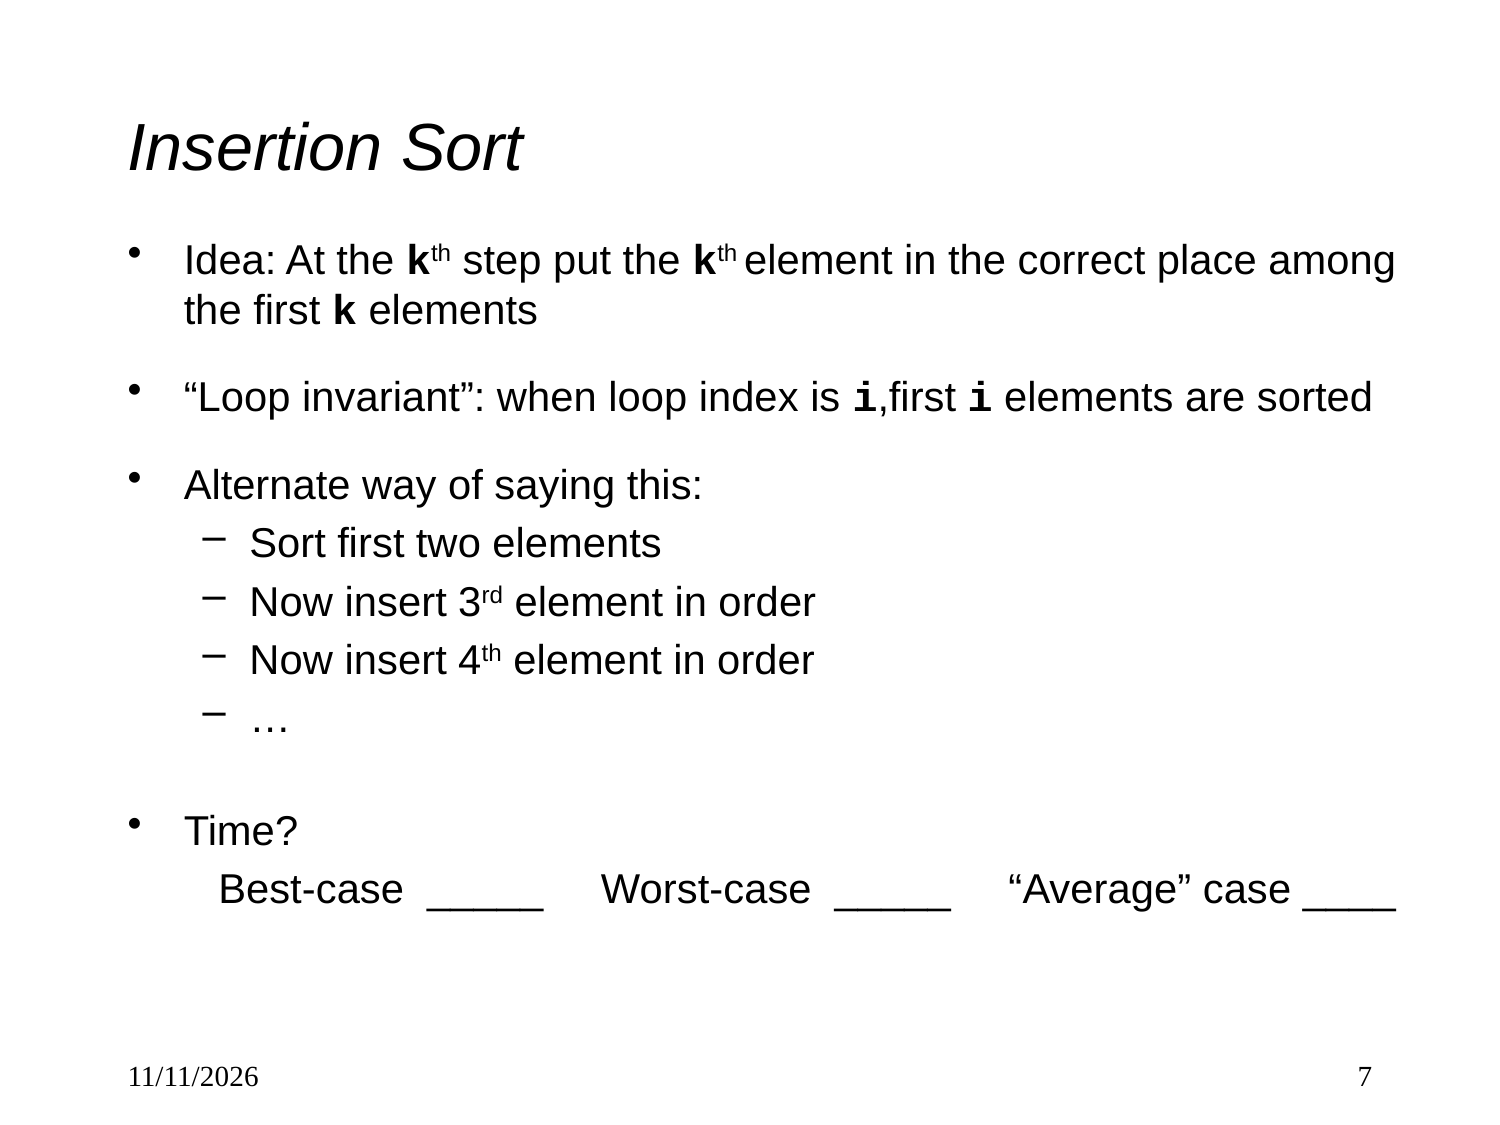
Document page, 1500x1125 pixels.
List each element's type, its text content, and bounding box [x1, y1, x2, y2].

slide_number 7 [1074, 1049, 1388, 1125]
list Idea: At the kth step put the kth element in the correct place among the first k elements “Loop invariant”: when loop index is i,first i elements are sorted Alternate way of saying this: Sort first two elements Now insert 3rd element in order Now insert 4th element in order … Time? Best-case _____ Worst-case _____ “Average” case ____ [112, 224, 1438, 963]
title Insertion Sort [112, 49, 1388, 224]
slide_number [112, 1049, 426, 1125]
